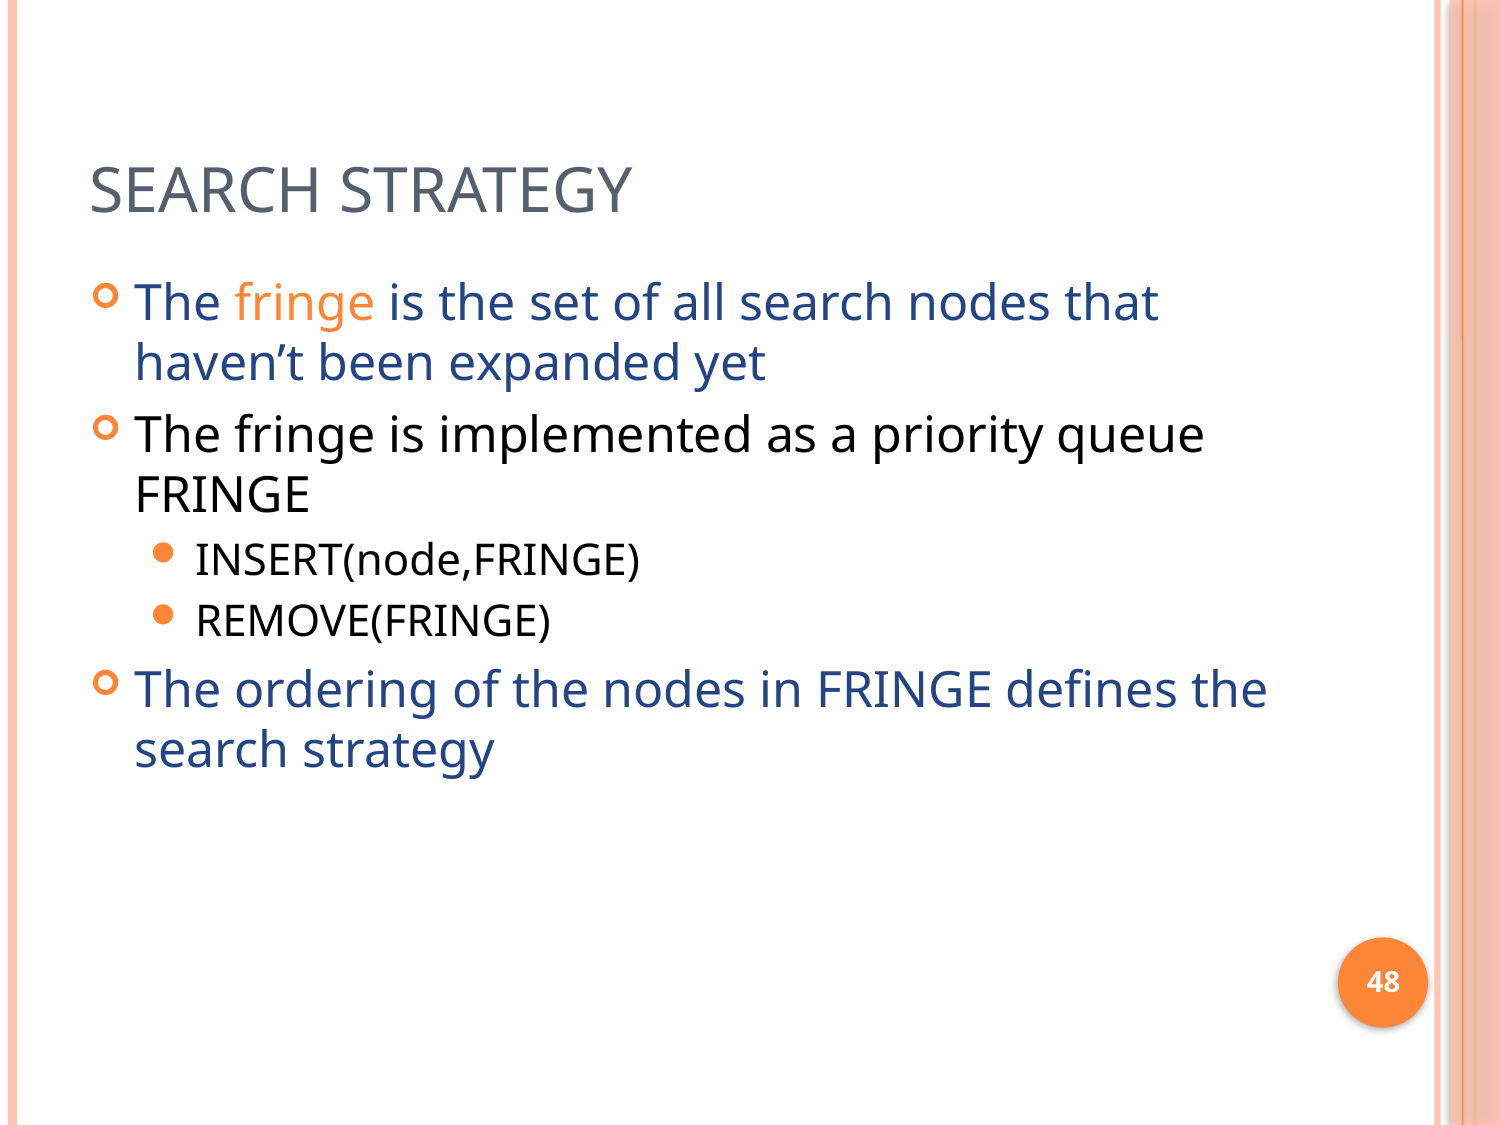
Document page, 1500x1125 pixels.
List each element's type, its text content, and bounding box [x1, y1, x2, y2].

slide_number 48 [1333, 940, 1434, 1026]
list The fringe is the set of all search nodes that haven’t been expanded yet The fringe is implemented as a priority queue FRINGE INSERT(node,FRINGE) REMOVE(FRINGE) The ordering of the nodes in FRINGE defines the search strategy [74, 262, 1301, 1063]
title Search Strategy [75, 45, 1300, 233]
